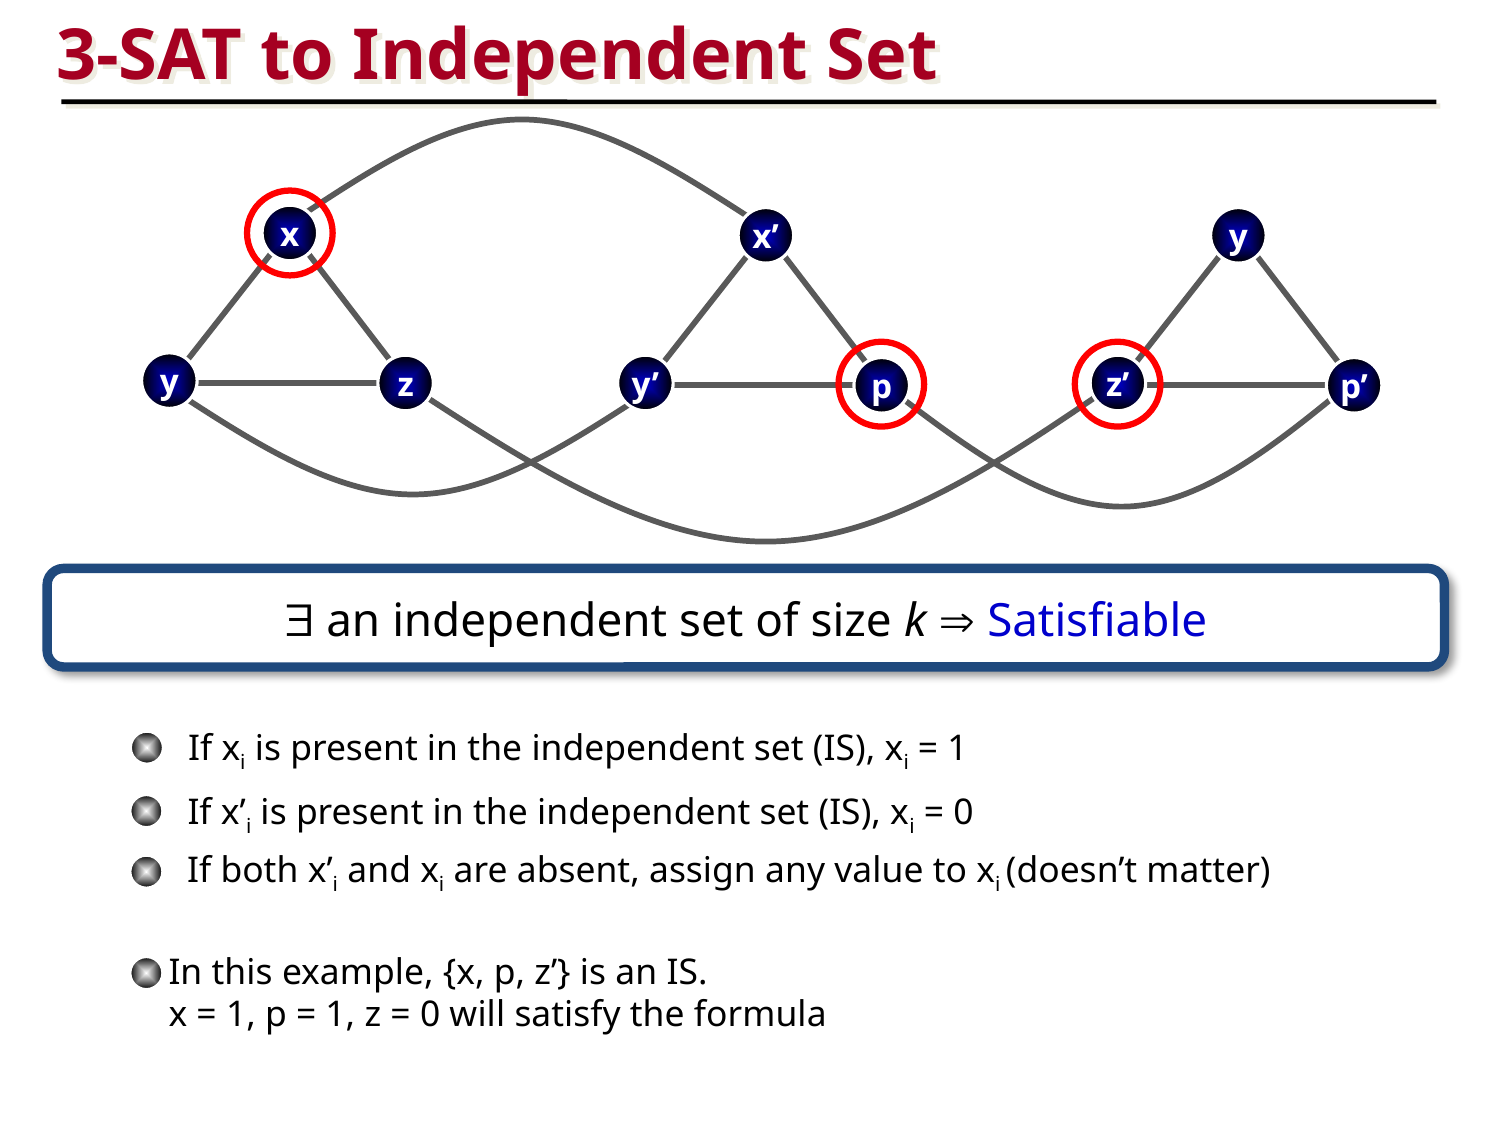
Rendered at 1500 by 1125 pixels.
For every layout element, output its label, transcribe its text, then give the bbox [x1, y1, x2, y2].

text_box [129, 848, 1366, 899]
text_box [918, 382, 1330, 508]
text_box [1238, 231, 1355, 384]
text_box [289, 229, 406, 381]
text_box x’ [738, 207, 794, 230]
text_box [765, 231, 882, 384]
text_box y’ [617, 355, 671, 411]
text_box 3-SAT to Independent Set [41, 1, 1316, 102]
text_box z [379, 356, 434, 411]
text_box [129, 941, 1366, 1043]
text_box  an independent set of size k  Satisfiable [47, 568, 1445, 667]
text_box [189, 392, 530, 496]
text_box [429, 382, 994, 543]
text_box [322, 118, 747, 219]
text_box y [141, 353, 194, 409]
text_box [837, 340, 927, 429]
text_box [1072, 339, 1162, 429]
text_box y [1211, 207, 1266, 230]
text_box p’ [1327, 358, 1382, 414]
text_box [130, 715, 1371, 777]
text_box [169, 229, 288, 384]
text_box [245, 188, 335, 228]
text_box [129, 779, 1370, 841]
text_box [645, 231, 764, 386]
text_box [1117, 231, 1237, 386]
